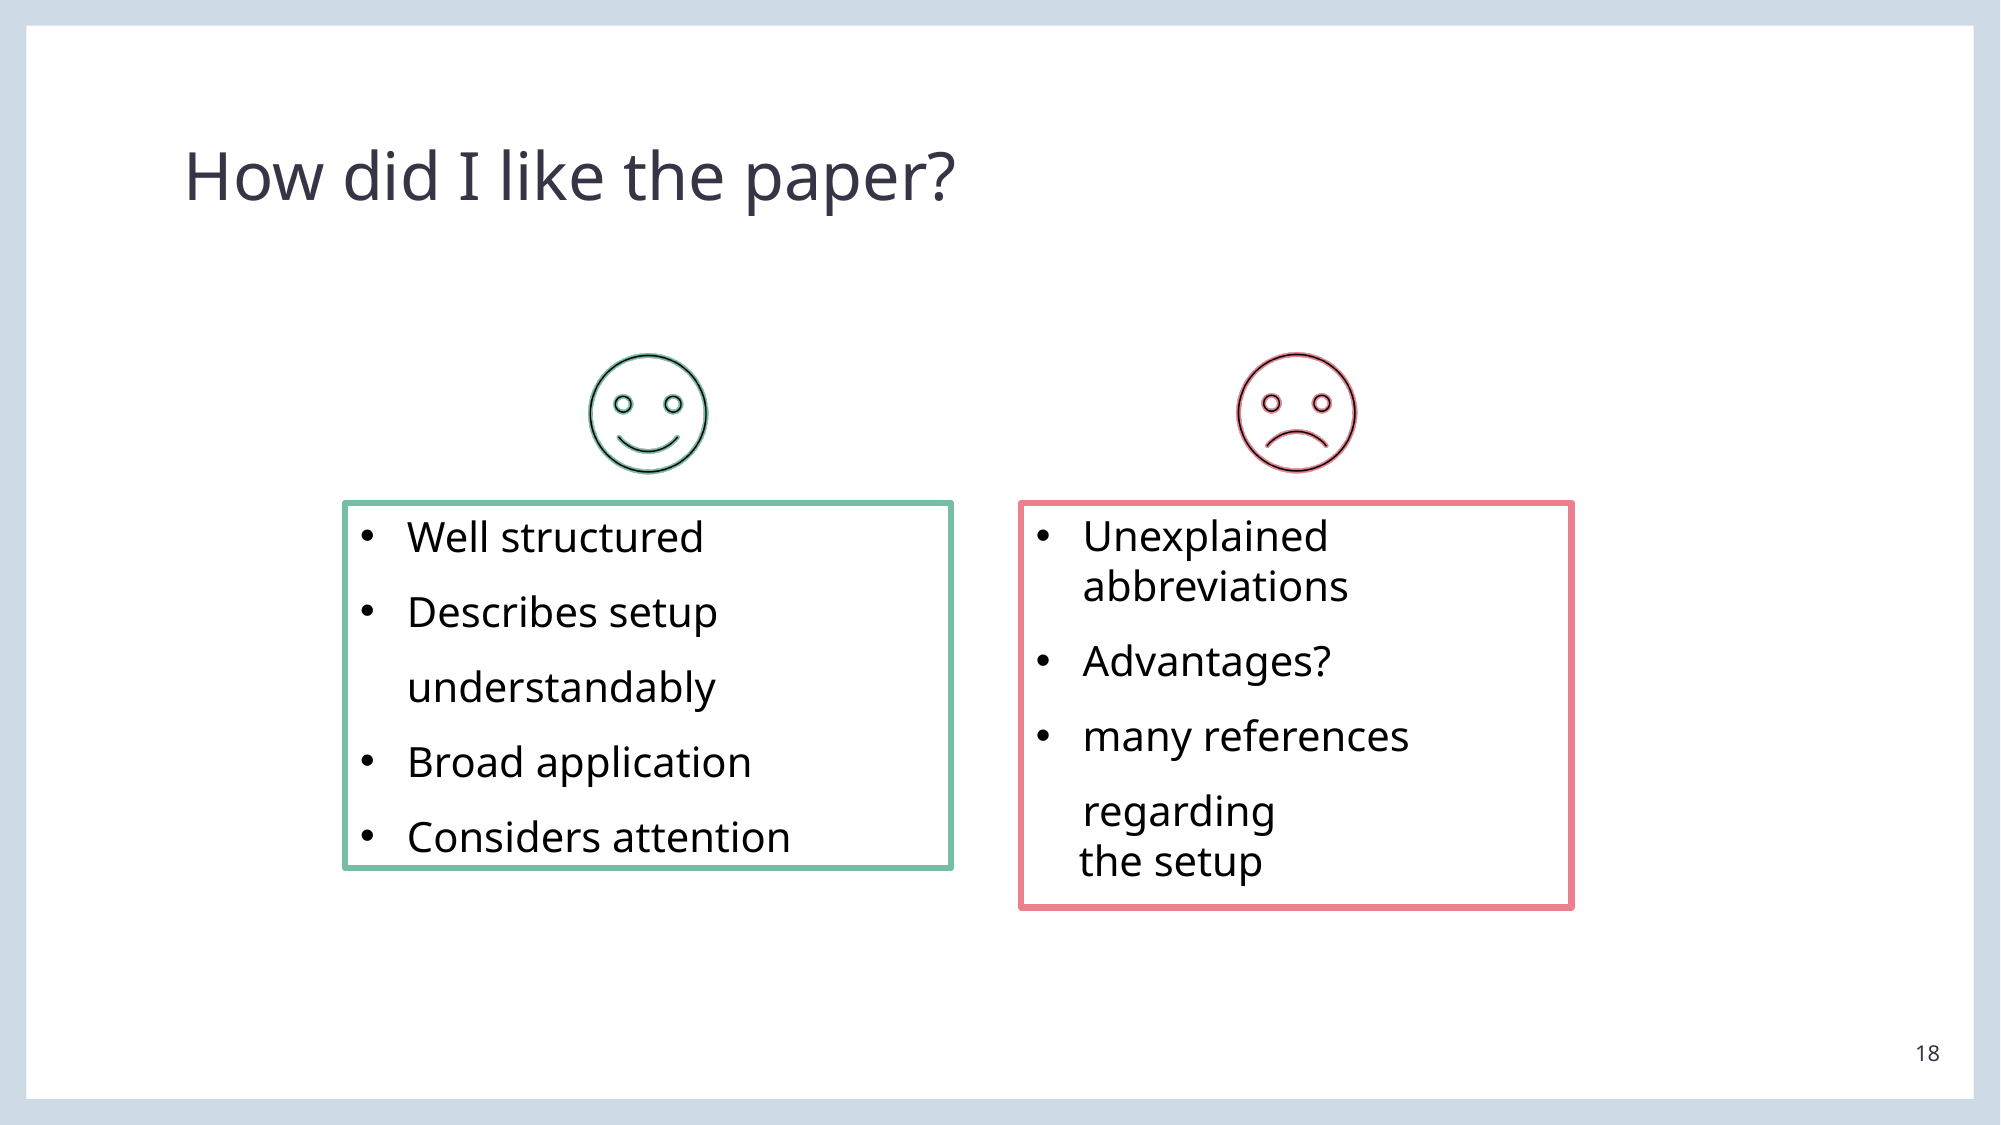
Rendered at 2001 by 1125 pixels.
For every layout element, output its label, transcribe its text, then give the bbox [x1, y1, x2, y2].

slide_number 18 [1869, 1024, 1956, 1085]
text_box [345, 337, 1572, 788]
title How did I like the paper? [168, 118, 1832, 331]
